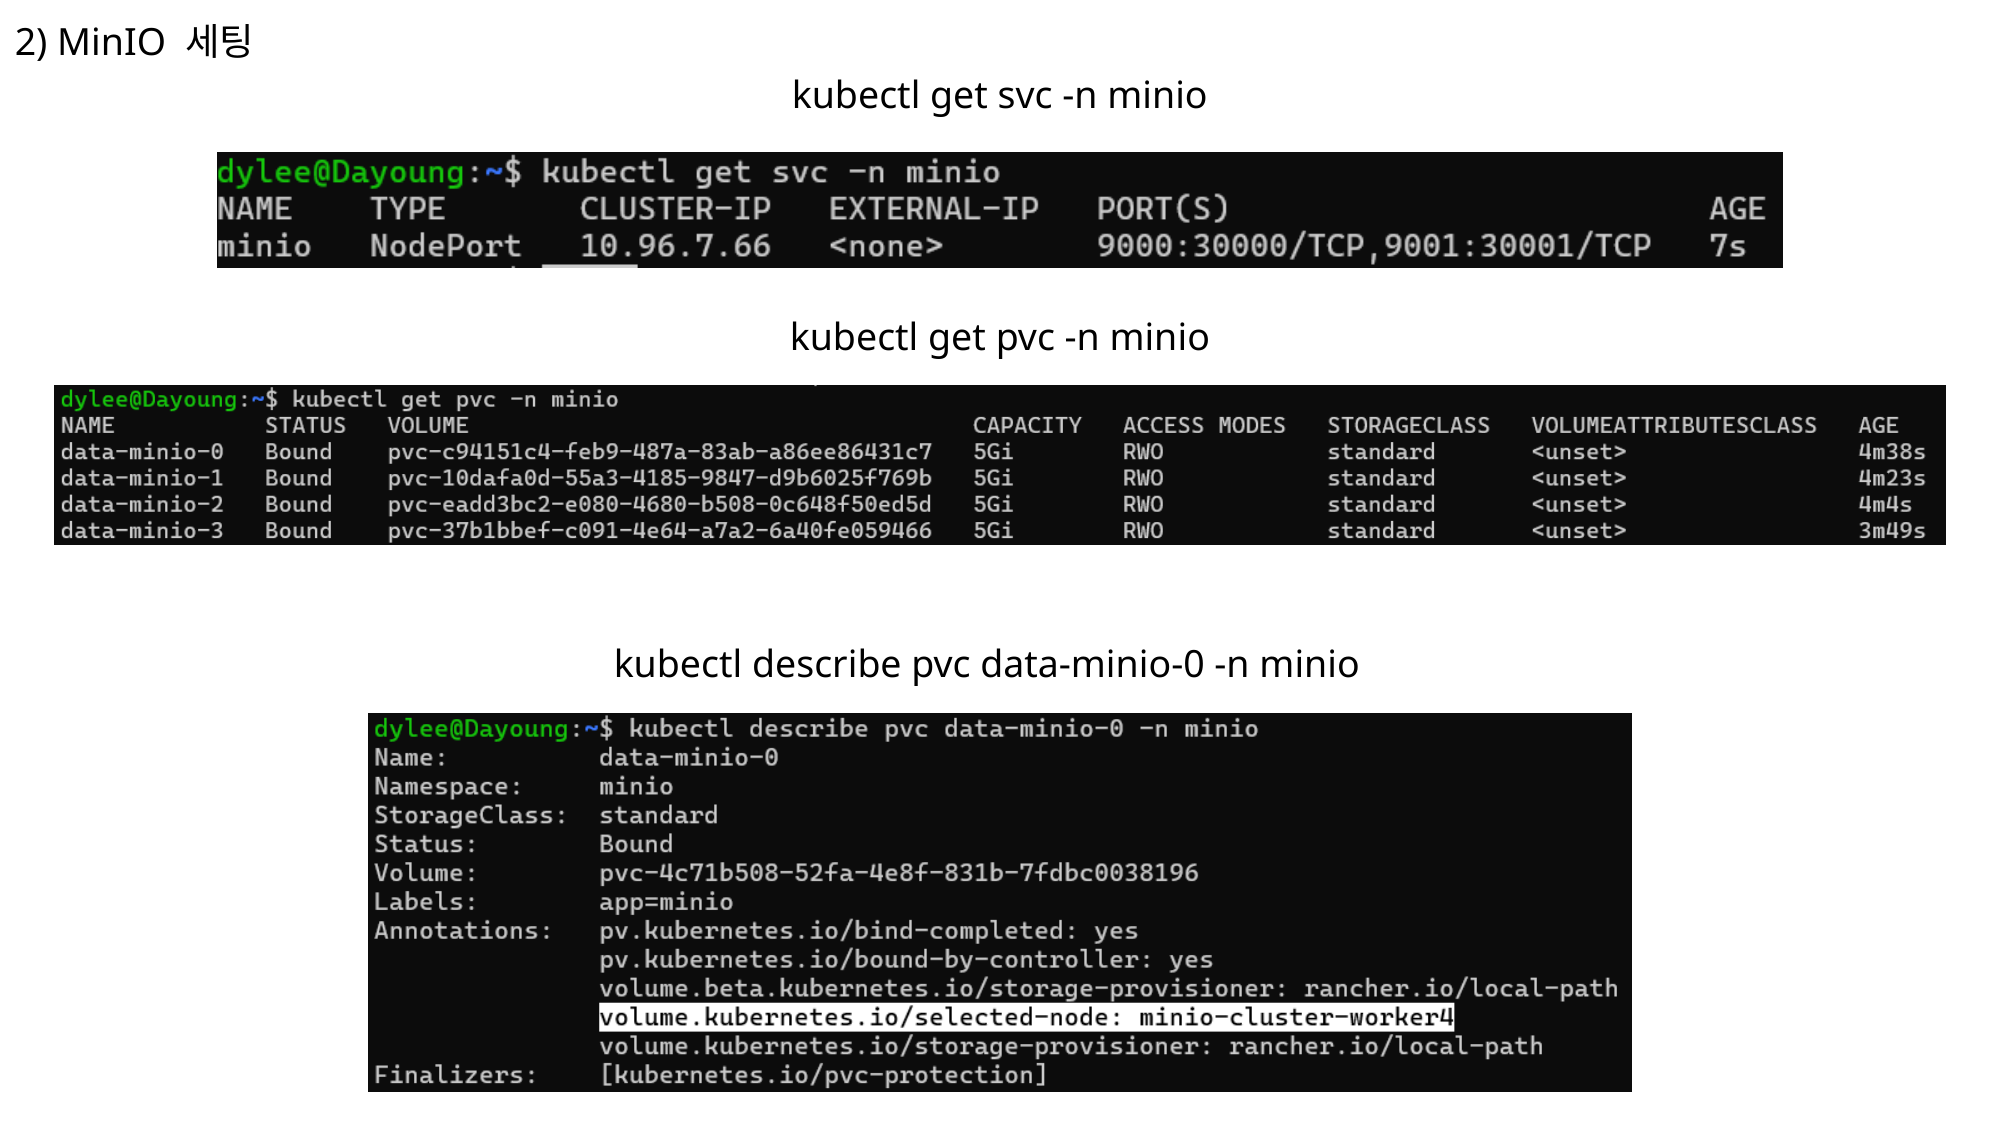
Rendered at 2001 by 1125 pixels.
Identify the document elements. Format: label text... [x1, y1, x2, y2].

text_box kubectl get pvc -n minio [500, 305, 1500, 366]
text_box 2) MinIO 세팅 [0, 10, 450, 71]
picture [54, 385, 1946, 546]
text_box kubectl get svc -n minio [500, 64, 1500, 124]
picture [216, 152, 1783, 268]
picture [367, 713, 1633, 1093]
text_box kubectl describe pvc data-minio-0 -n minio [487, 633, 1488, 693]
